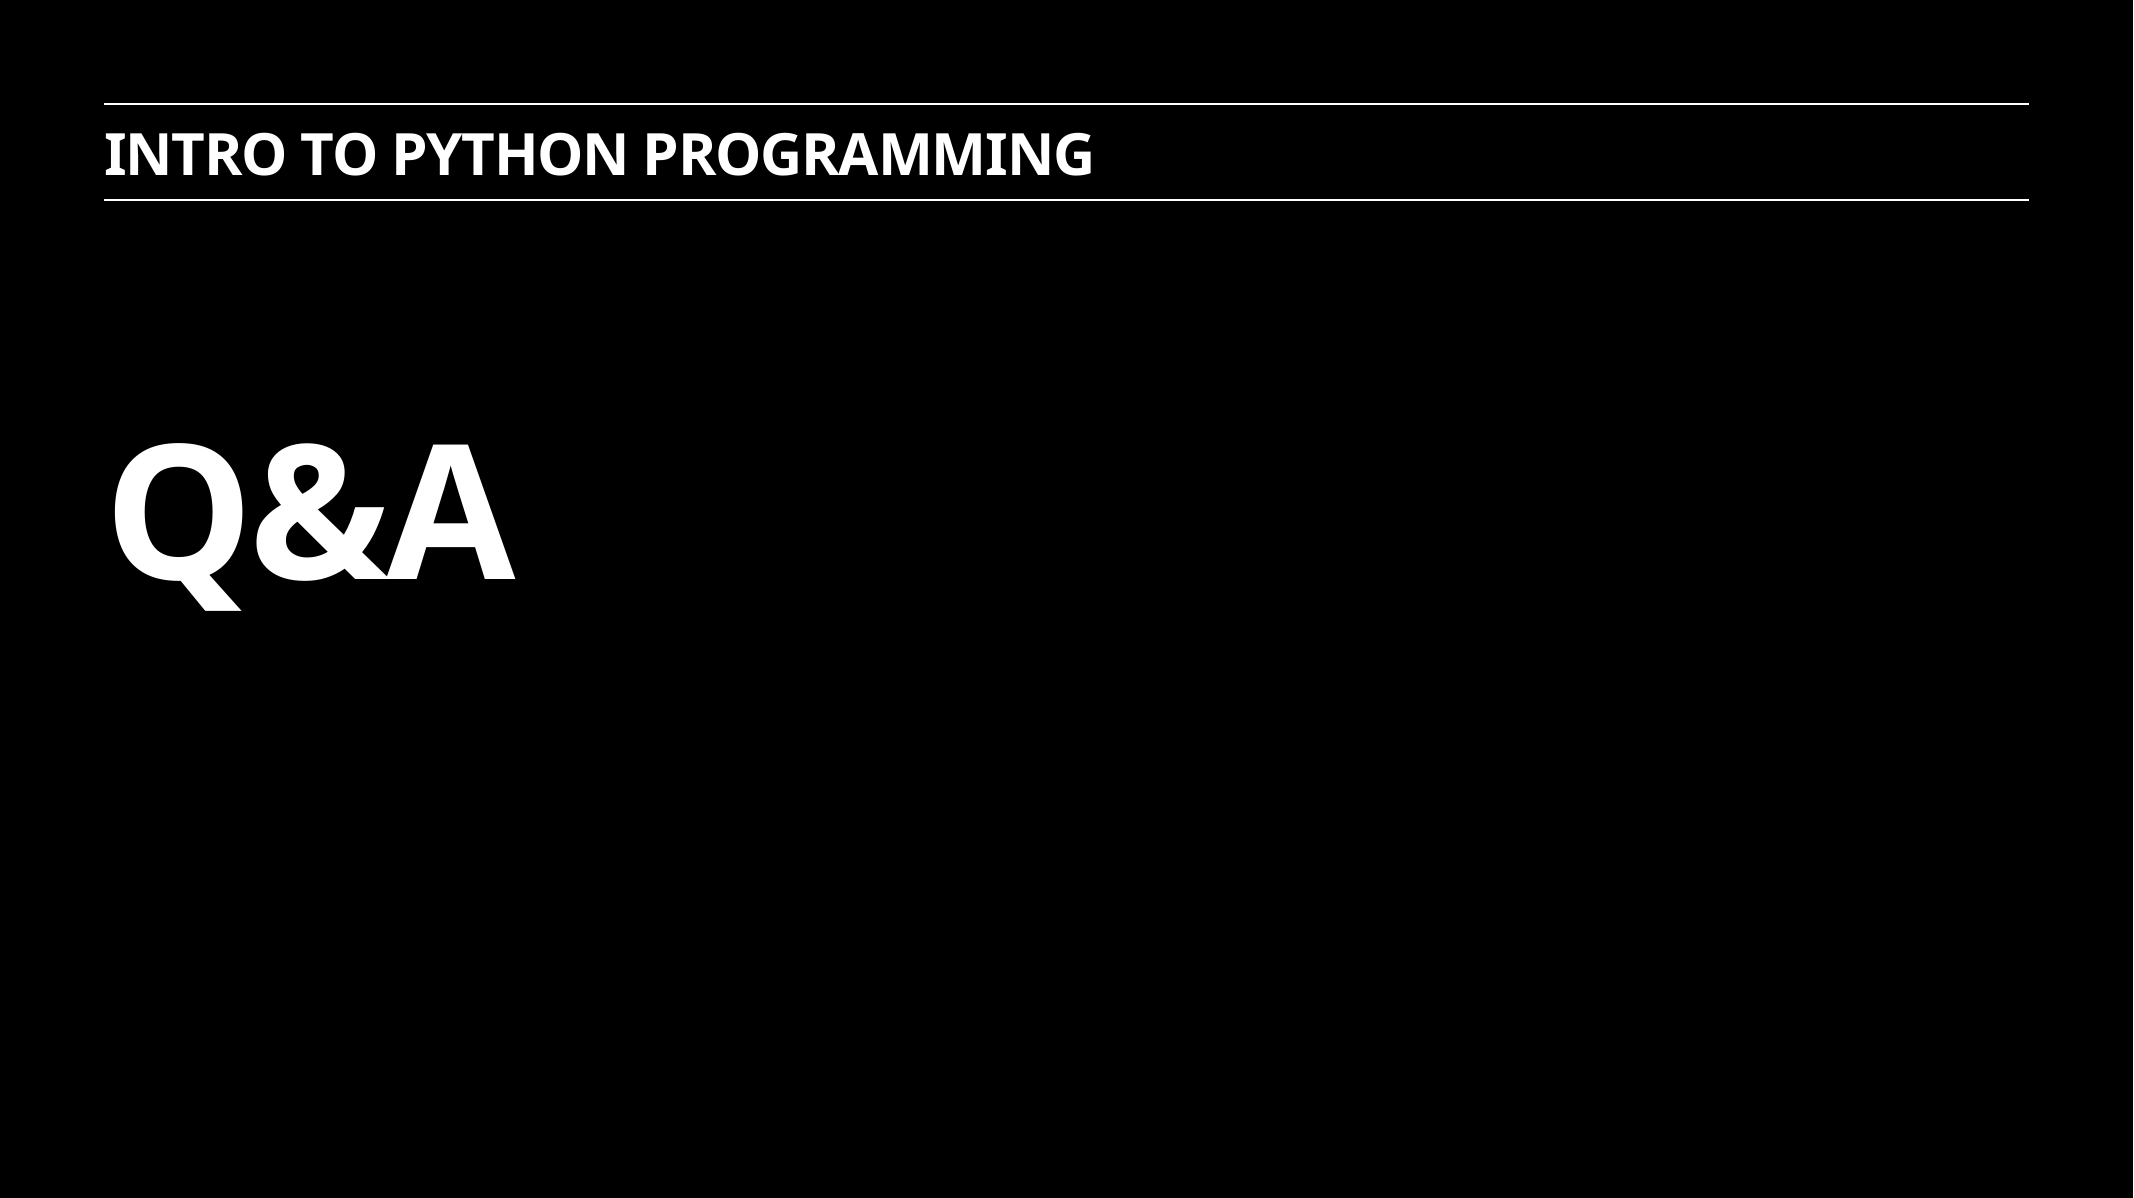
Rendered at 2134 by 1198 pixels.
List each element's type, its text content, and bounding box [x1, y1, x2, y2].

text_box Intro to python programming [104, 120, 1371, 192]
text_box Q&A [104, 462, 2030, 610]
